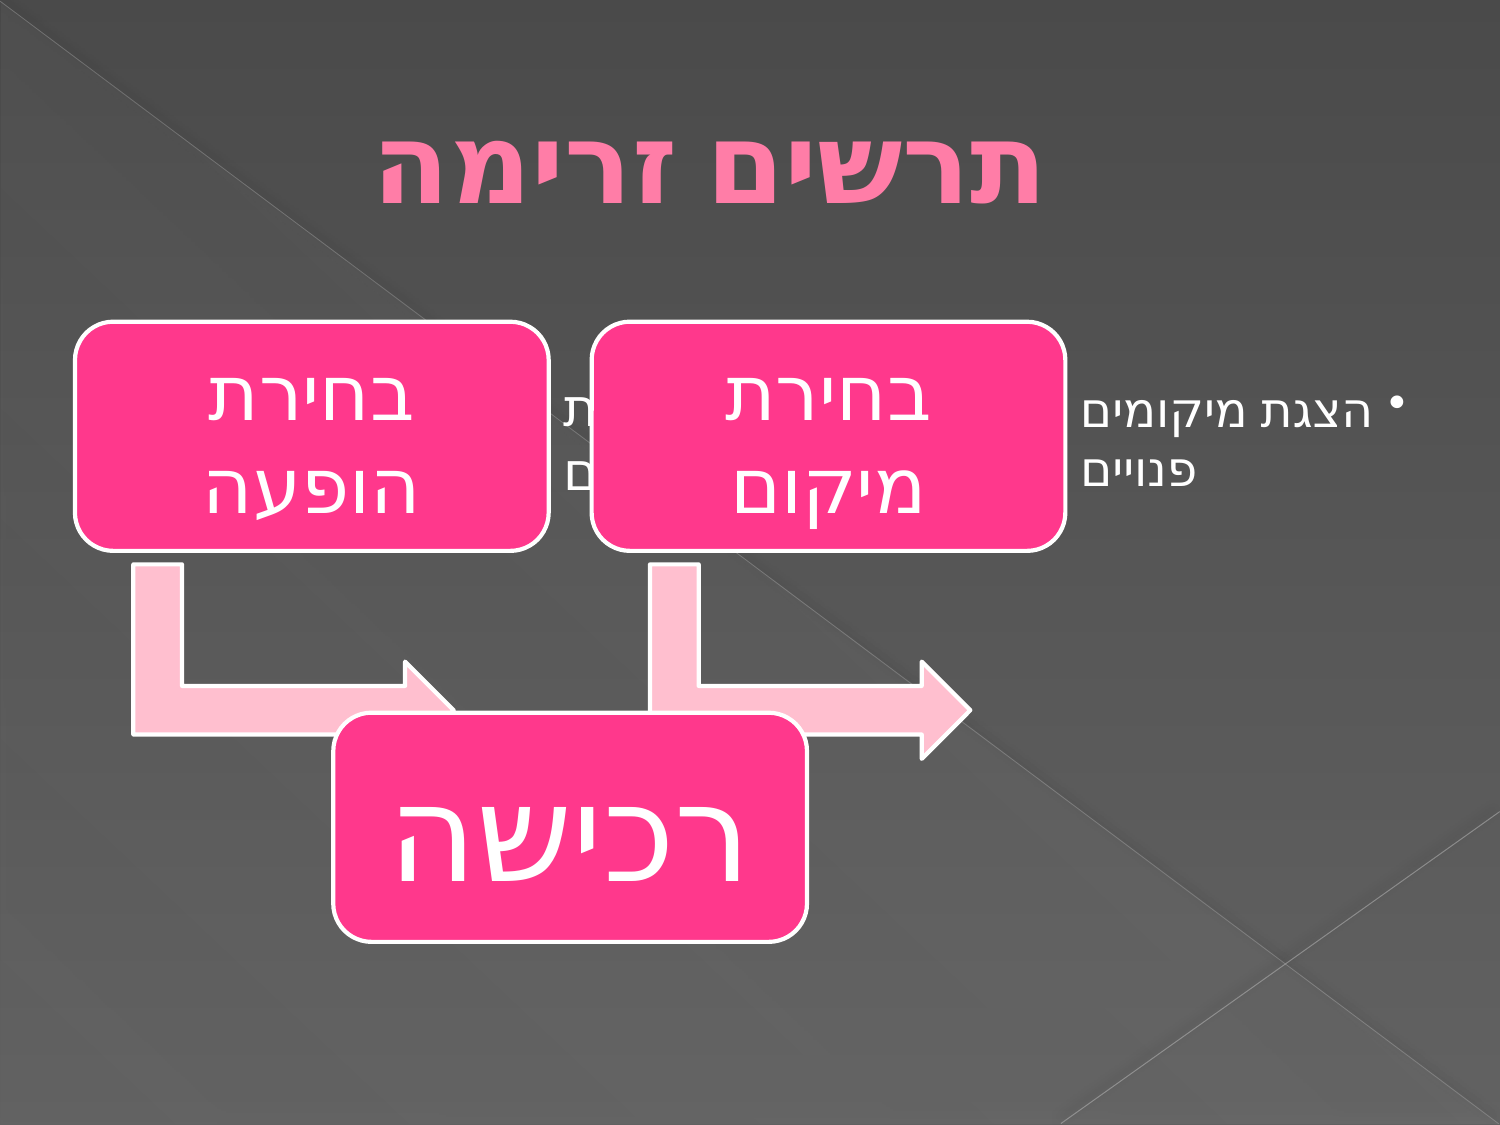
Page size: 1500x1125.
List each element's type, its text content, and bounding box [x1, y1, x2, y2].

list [74, 308, 1426, 1060]
title תרשים זרימה [75, 43, 1425, 274]
